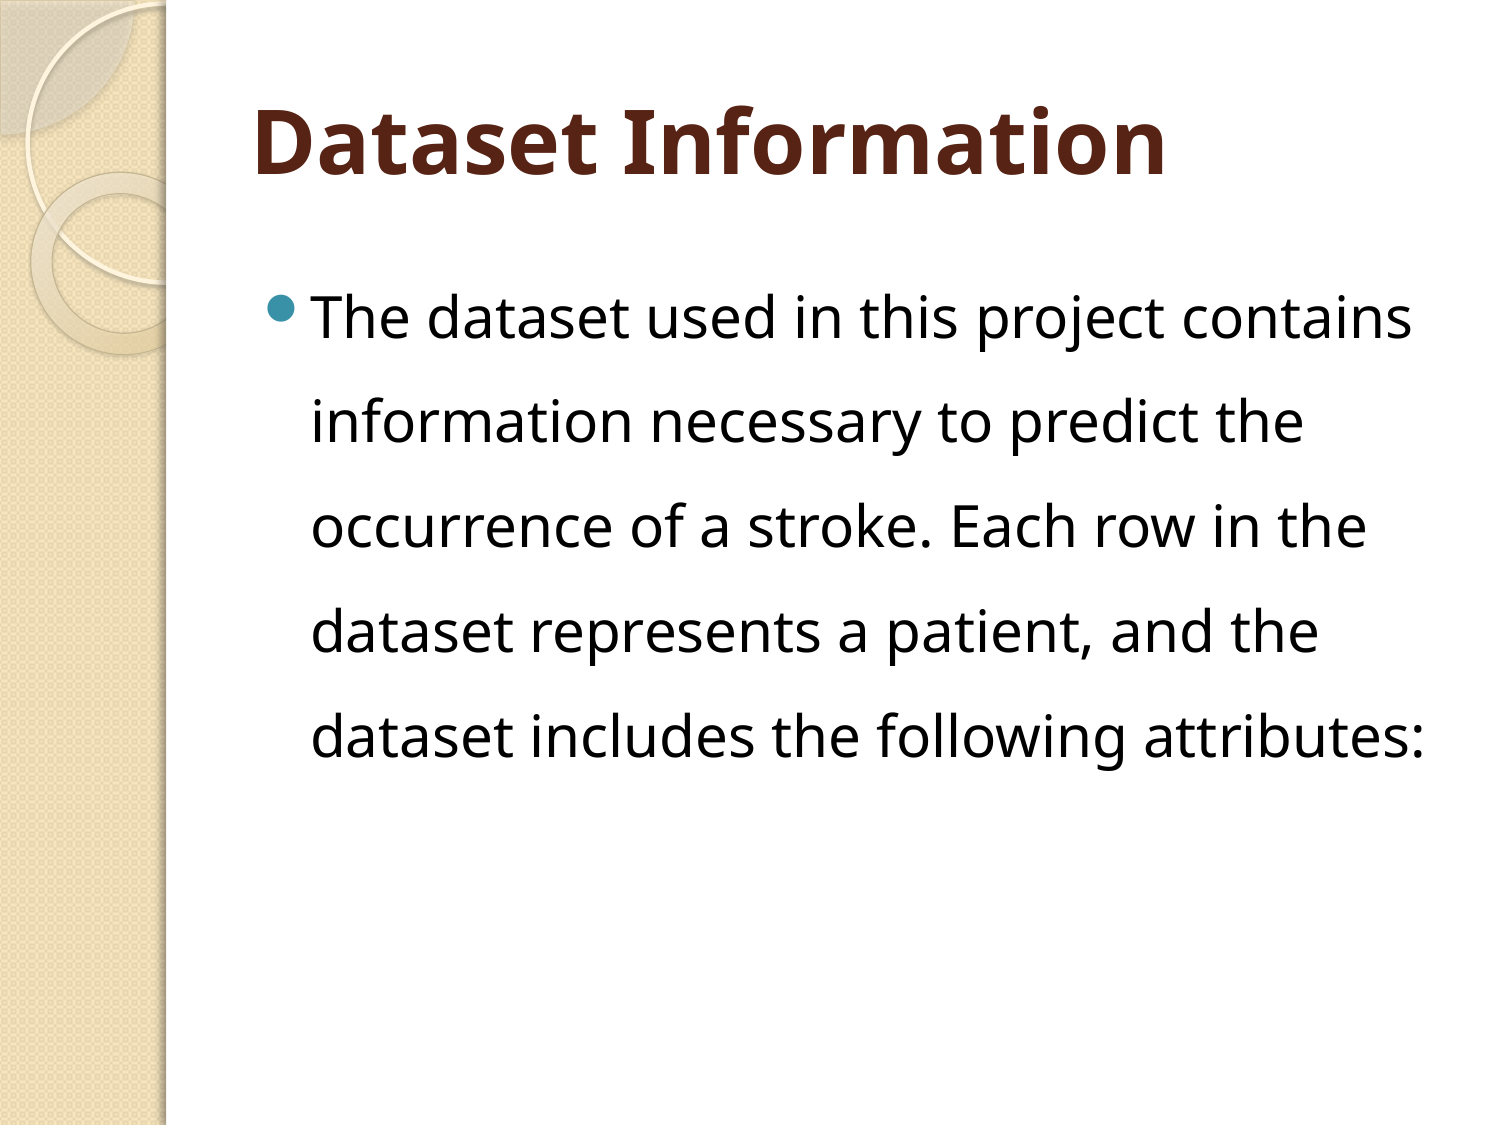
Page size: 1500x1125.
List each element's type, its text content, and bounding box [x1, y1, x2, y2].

title Dataset Information [235, 45, 1466, 233]
list The dataset used in this project contains information necessary to predict the occurrence of a stroke. Each row in the dataset represents a patient, and the dataset includes the following attributes: [235, 237, 1466, 1025]
